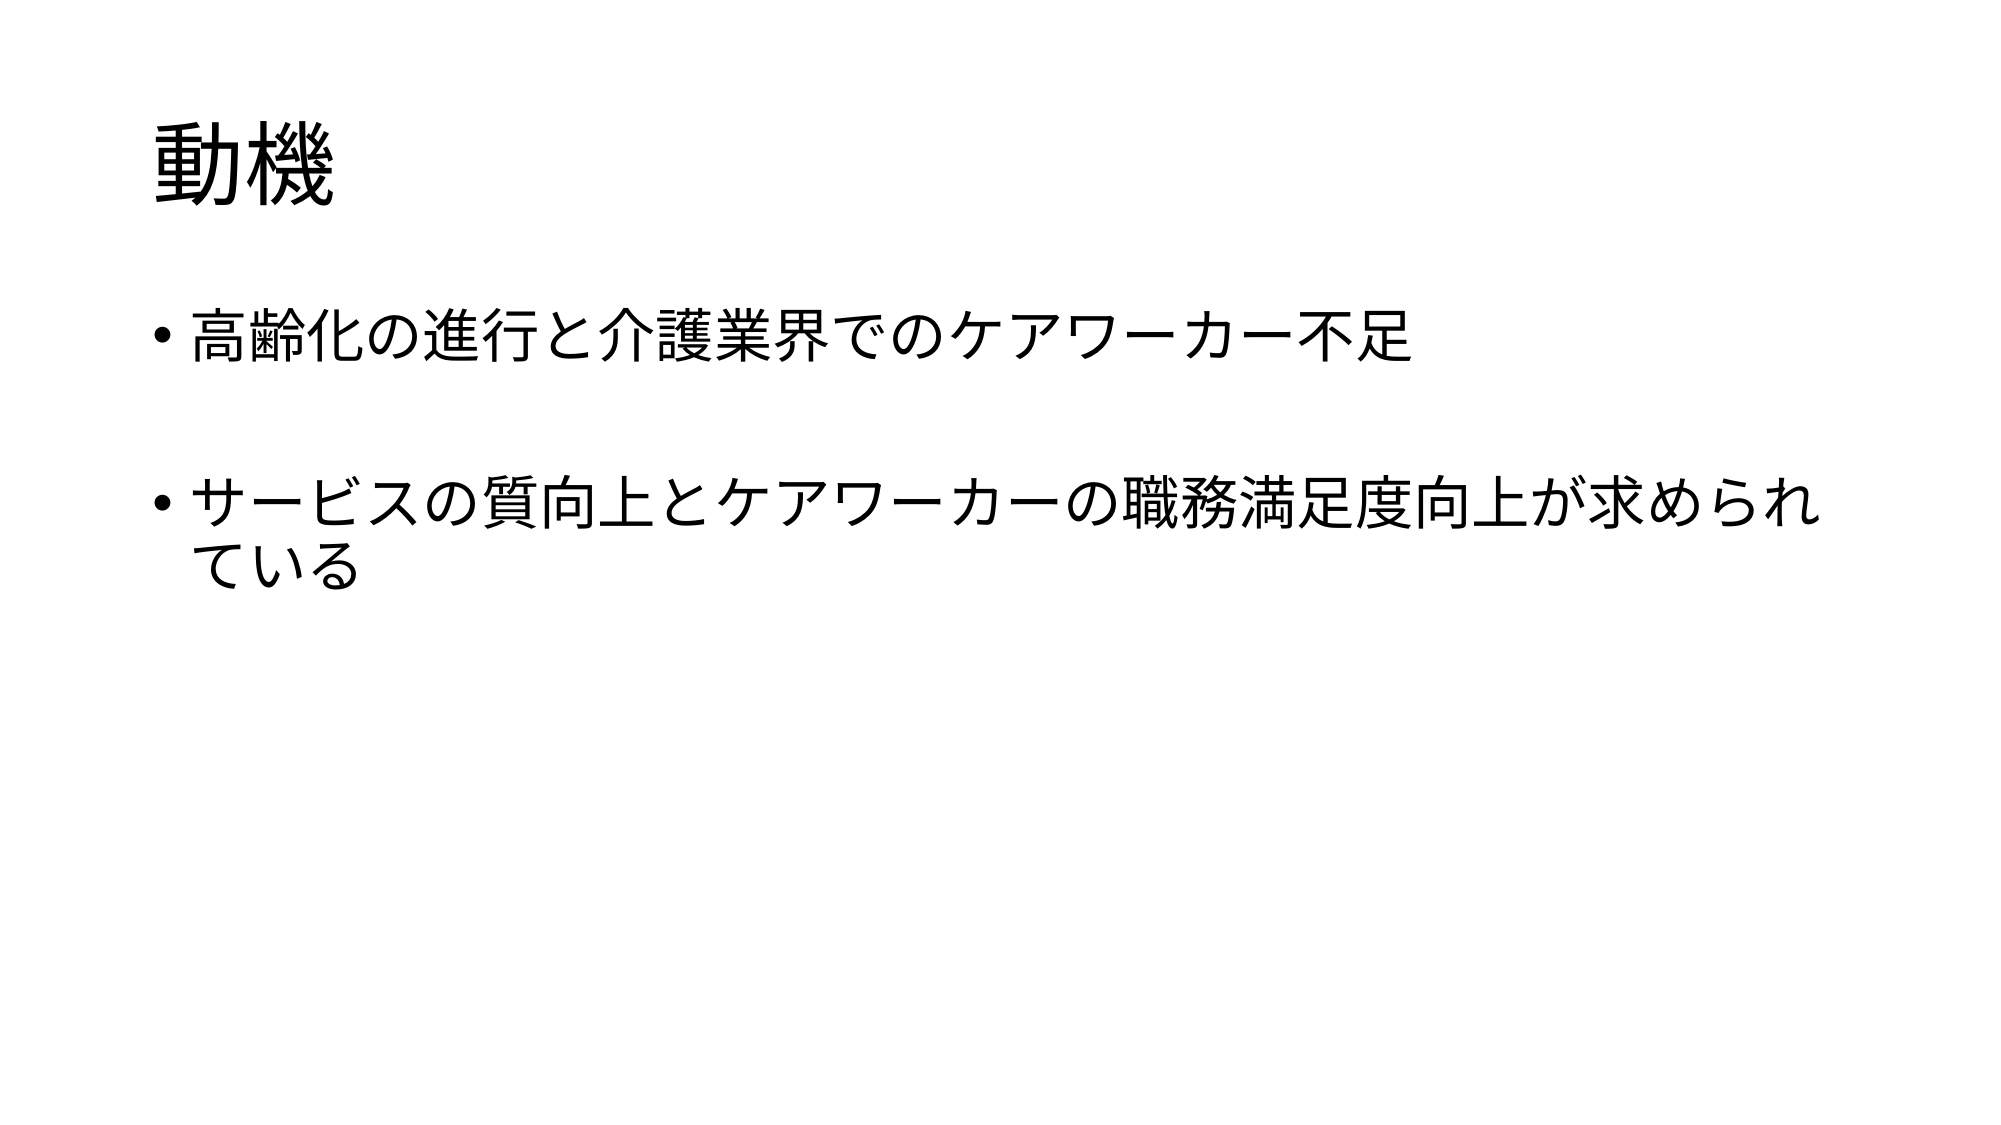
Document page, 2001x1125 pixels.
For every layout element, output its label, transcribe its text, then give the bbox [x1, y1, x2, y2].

list 高齢化の進行と介護業界でのケアワーカー不足 サービスの質向上とケアワーカーの職務満足度向上が求められている [137, 299, 1863, 1014]
title 動機 [137, 59, 1863, 278]
